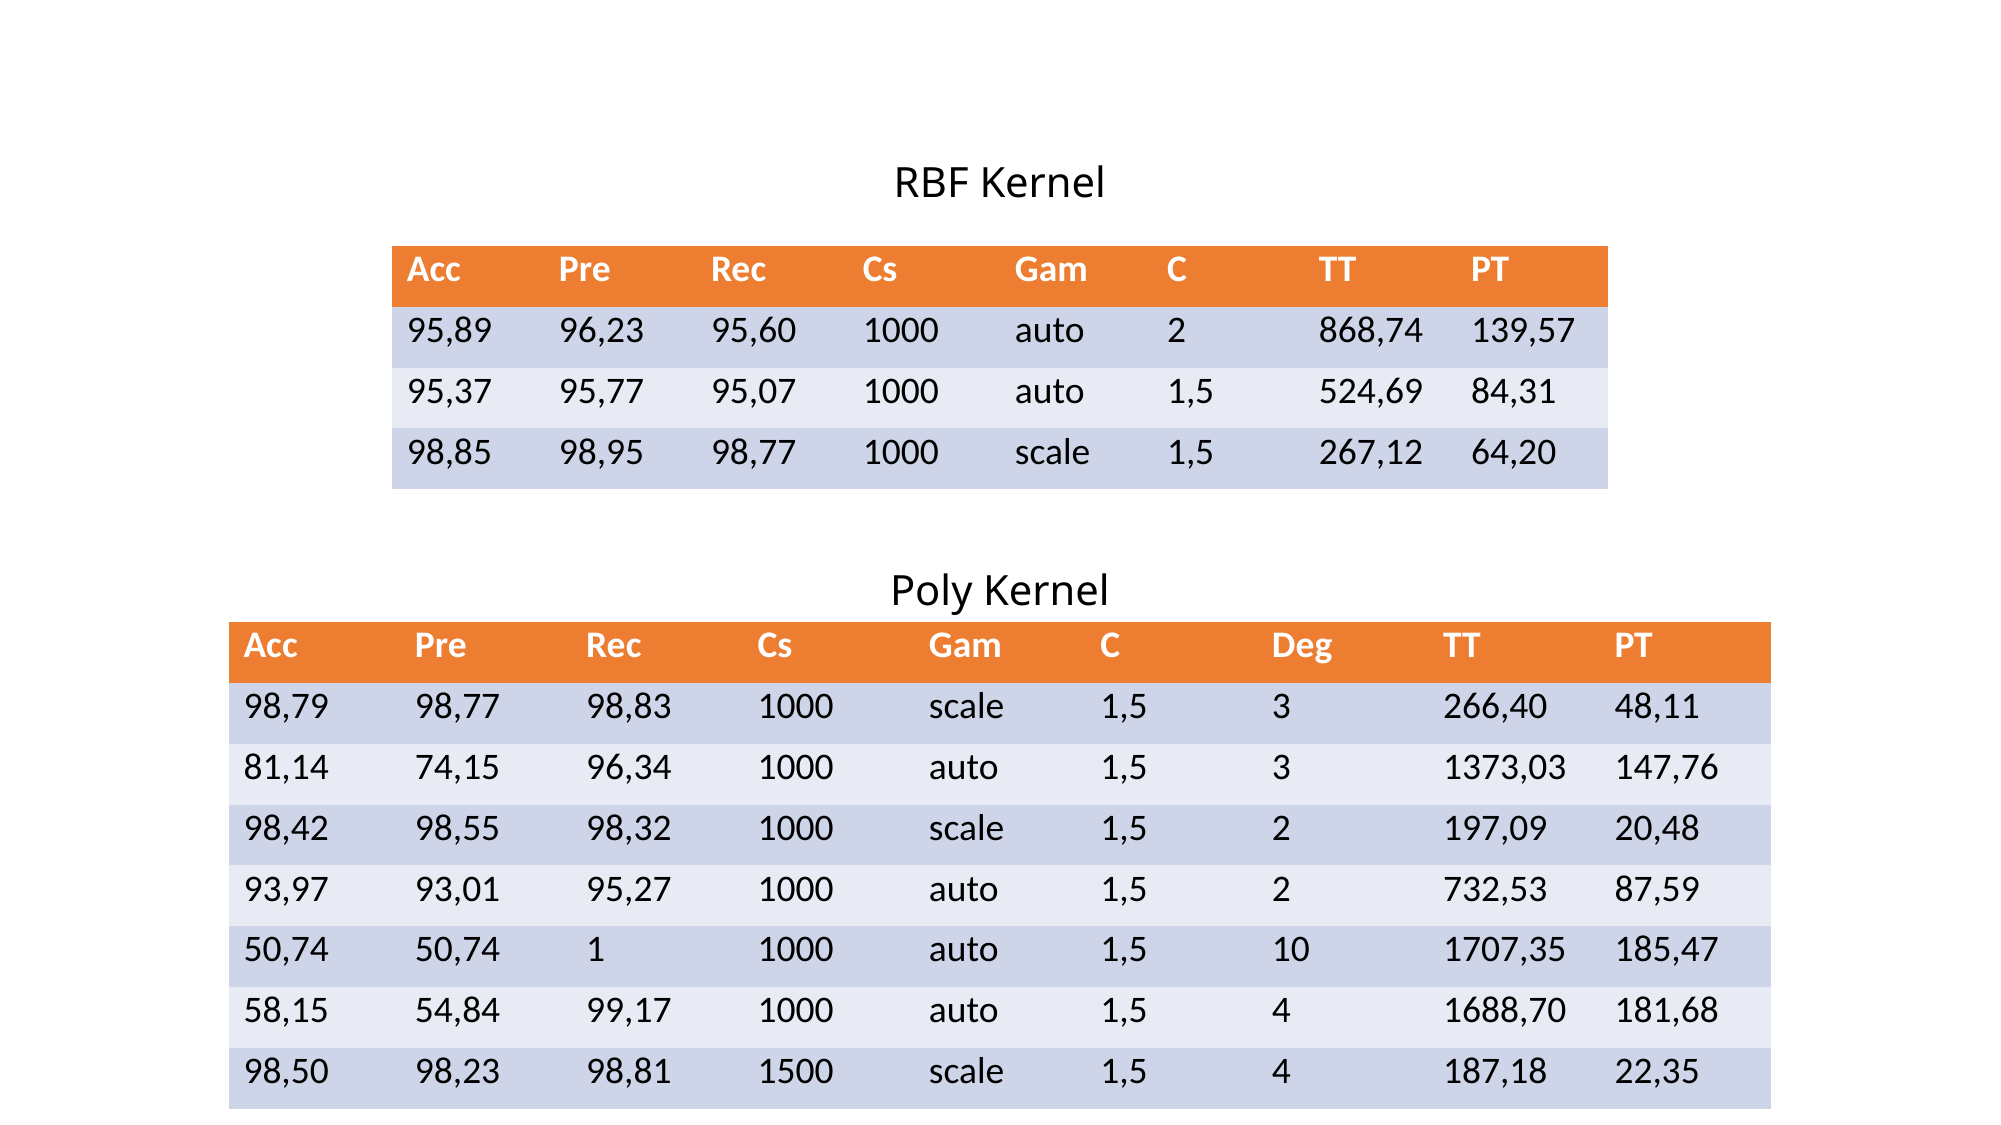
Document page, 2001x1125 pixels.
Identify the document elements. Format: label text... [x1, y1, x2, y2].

table_cell 98,32 [571, 805, 743, 865]
table_cell auto [914, 744, 1085, 805]
table_cell 868,74 [1304, 307, 1456, 368]
table_header Pre [400, 622, 571, 683]
text_box RBF Kernel [678, 148, 1322, 214]
table_header Cs [848, 246, 1000, 307]
table_header Pre [544, 246, 696, 307]
table_cell 4 [1257, 1048, 1428, 1109]
table_header Gam [1000, 246, 1152, 307]
table_cell 1,5 [1152, 368, 1304, 428]
table_cell 187,18 [1428, 1048, 1600, 1109]
table_cell scale [914, 805, 1085, 865]
table_cell 1,5 [1085, 805, 1257, 865]
table_cell auto [914, 865, 1085, 926]
table_cell 95,89 [392, 307, 544, 368]
table_cell 93,01 [400, 865, 571, 926]
table_cell 1000 [848, 368, 1000, 428]
table_cell 139,57 [1456, 307, 1608, 368]
table_cell 87,59 [1600, 865, 1771, 926]
table_cell 3 [1257, 744, 1428, 805]
table_cell 95,60 [696, 307, 848, 368]
table_cell 96,34 [571, 744, 743, 805]
table_header Acc [392, 246, 544, 307]
table_cell 185,47 [1600, 926, 1771, 987]
table_cell 98,83 [571, 683, 743, 744]
table_header TT [1304, 246, 1456, 307]
table_cell 98,55 [400, 805, 571, 865]
table_cell 1,5 [1085, 1048, 1257, 1109]
table_cell 1,5 [1085, 865, 1257, 926]
table_cell 1000 [743, 987, 914, 1048]
table_cell 98,81 [571, 1048, 743, 1109]
table_cell 58,15 [229, 987, 400, 1048]
table_cell 98,95 [544, 428, 696, 489]
table_cell 1000 [743, 805, 914, 865]
table_cell 99,17 [571, 987, 743, 1048]
table_header Rec [571, 622, 743, 683]
table_cell 98,42 [229, 805, 400, 865]
table_header C [1085, 622, 1257, 683]
table_cell 1,5 [1085, 744, 1257, 805]
table_header Rec [696, 246, 848, 307]
table_cell 1707,35 [1428, 926, 1600, 987]
table_cell 197,09 [1428, 805, 1600, 865]
table_cell 267,12 [1304, 428, 1456, 489]
table_cell 1000 [848, 428, 1000, 489]
table_header PT [1600, 622, 1771, 683]
table_cell 266,40 [1428, 683, 1600, 744]
table_cell scale [914, 1048, 1085, 1109]
table_cell 98,23 [400, 1048, 571, 1109]
table_cell 1,5 [1152, 428, 1304, 489]
table_cell 93,97 [229, 865, 400, 926]
table_cell auto [914, 987, 1085, 1048]
table_cell 2 [1152, 307, 1304, 368]
text_box Poly Kernel [721, 556, 1279, 622]
table_cell 98,77 [696, 428, 848, 489]
table_header Deg [1257, 622, 1428, 683]
table_cell 10 [1257, 926, 1428, 987]
table_cell 4 [1257, 987, 1428, 1048]
table_cell 2 [1257, 805, 1428, 865]
table_cell 98,77 [400, 683, 571, 744]
table_cell 98,50 [229, 1048, 400, 1109]
table_cell 1688,70 [1428, 987, 1600, 1048]
table_cell 1 [571, 926, 743, 987]
table_cell 20,48 [1600, 805, 1771, 865]
table_cell 84,31 [1456, 368, 1608, 428]
table_cell 95,07 [696, 368, 848, 428]
table_cell 1000 [848, 307, 1000, 368]
table_cell 98,79 [229, 683, 400, 744]
table_cell 1500 [743, 1048, 914, 1109]
table_cell 1000 [743, 865, 914, 926]
table_cell 48,11 [1600, 683, 1771, 744]
table_cell 22,35 [1600, 1048, 1771, 1109]
table_cell 50,74 [229, 926, 400, 987]
table_cell auto [1000, 368, 1152, 428]
table_cell 181,68 [1600, 987, 1771, 1048]
table_header Cs [743, 622, 914, 683]
table_cell 98,85 [392, 428, 544, 489]
table_cell 64,20 [1456, 428, 1608, 489]
table_cell 54,84 [400, 987, 571, 1048]
table_cell 1000 [743, 683, 914, 744]
table_cell 74,15 [400, 744, 571, 805]
table_cell 96,23 [544, 307, 696, 368]
table_cell 1000 [743, 926, 914, 987]
table_cell 2 [1257, 865, 1428, 926]
table_cell 1,5 [1085, 987, 1257, 1048]
table_header C [1152, 246, 1304, 307]
table_cell 50,74 [400, 926, 571, 987]
table_cell 1,5 [1085, 926, 1257, 987]
table_cell 3 [1257, 683, 1428, 744]
table_header PT [1456, 246, 1608, 307]
table_cell 1,5 [1085, 683, 1257, 744]
table_cell 147,76 [1600, 744, 1771, 805]
table_cell 732,53 [1428, 865, 1600, 926]
table_cell auto [1000, 307, 1152, 368]
table_cell auto [914, 926, 1085, 987]
table_cell 95,27 [571, 865, 743, 926]
table_header Acc [229, 622, 400, 683]
table_cell 1000 [743, 744, 914, 805]
table_cell 95,77 [544, 368, 696, 428]
table_cell scale [914, 683, 1085, 744]
table_cell 524,69 [1304, 368, 1456, 428]
table_cell scale [1000, 428, 1152, 489]
table_cell 81,14 [229, 744, 400, 805]
table_header TT [1428, 622, 1600, 683]
table_header Gam [914, 622, 1085, 683]
table_cell 95,37 [392, 368, 544, 428]
table_cell 1373,03 [1428, 744, 1600, 805]
